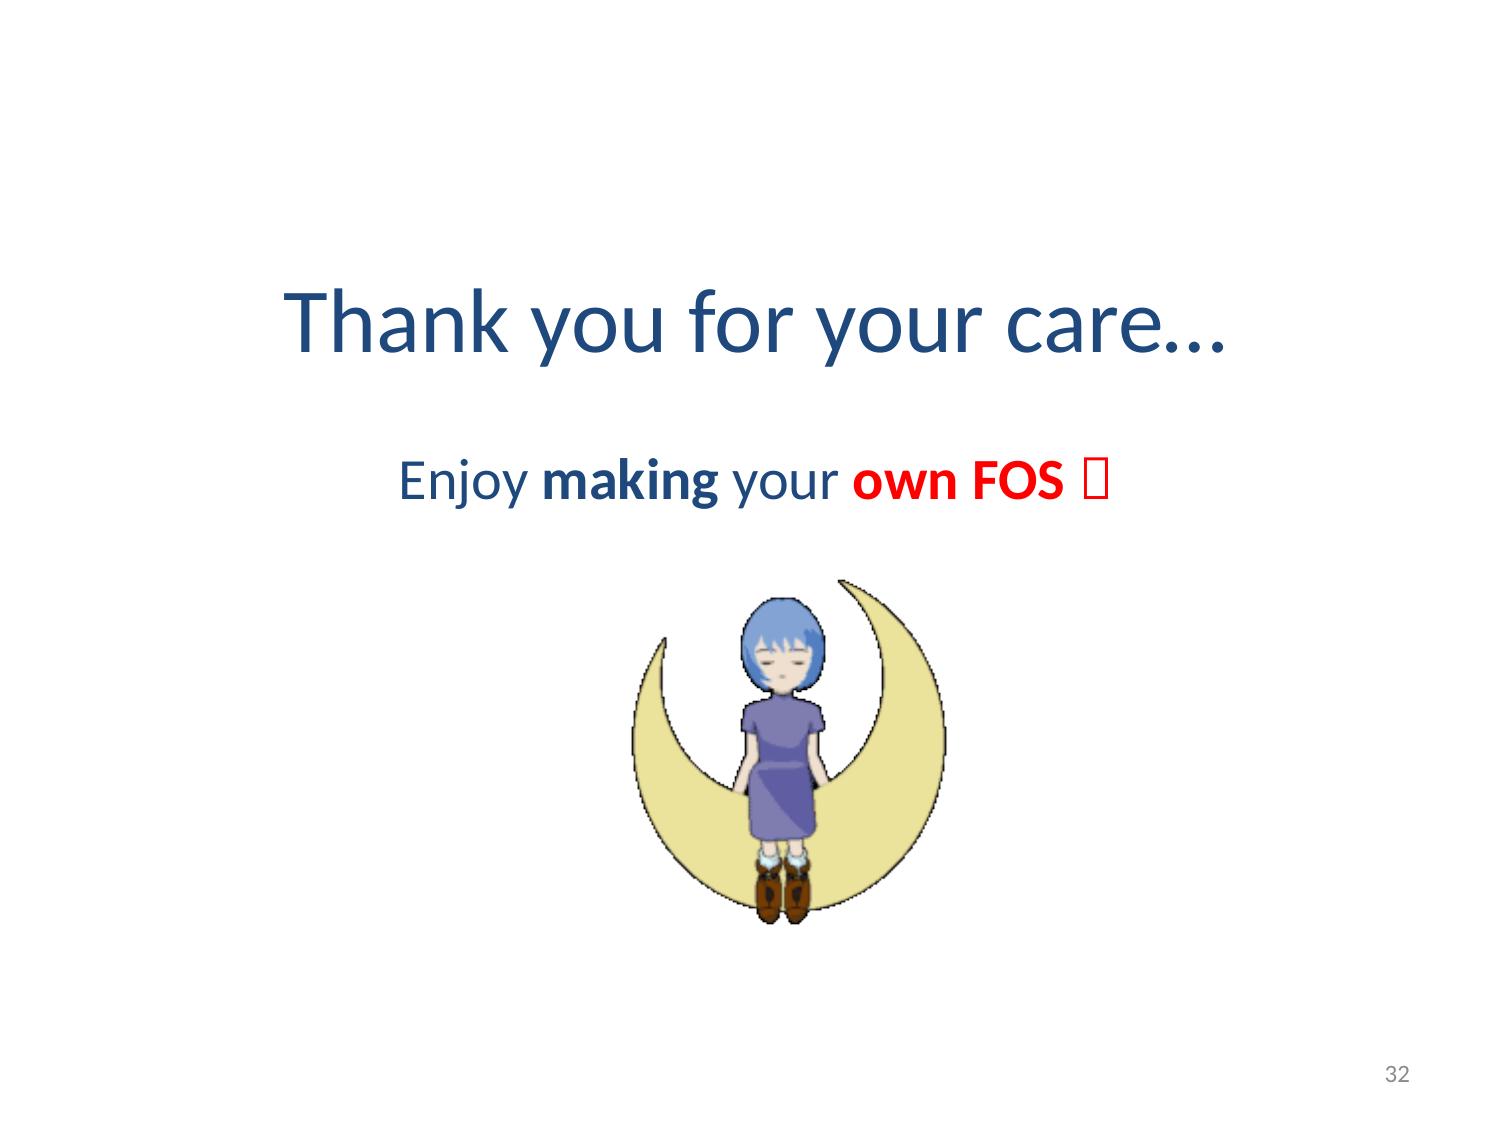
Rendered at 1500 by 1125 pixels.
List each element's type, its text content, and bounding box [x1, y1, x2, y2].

text_box Thank you for your care… Enjoy making your own FOS  [187, 212, 1325, 560]
picture [599, 562, 981, 943]
slide_number 32 [1074, 1042, 1425, 1103]
